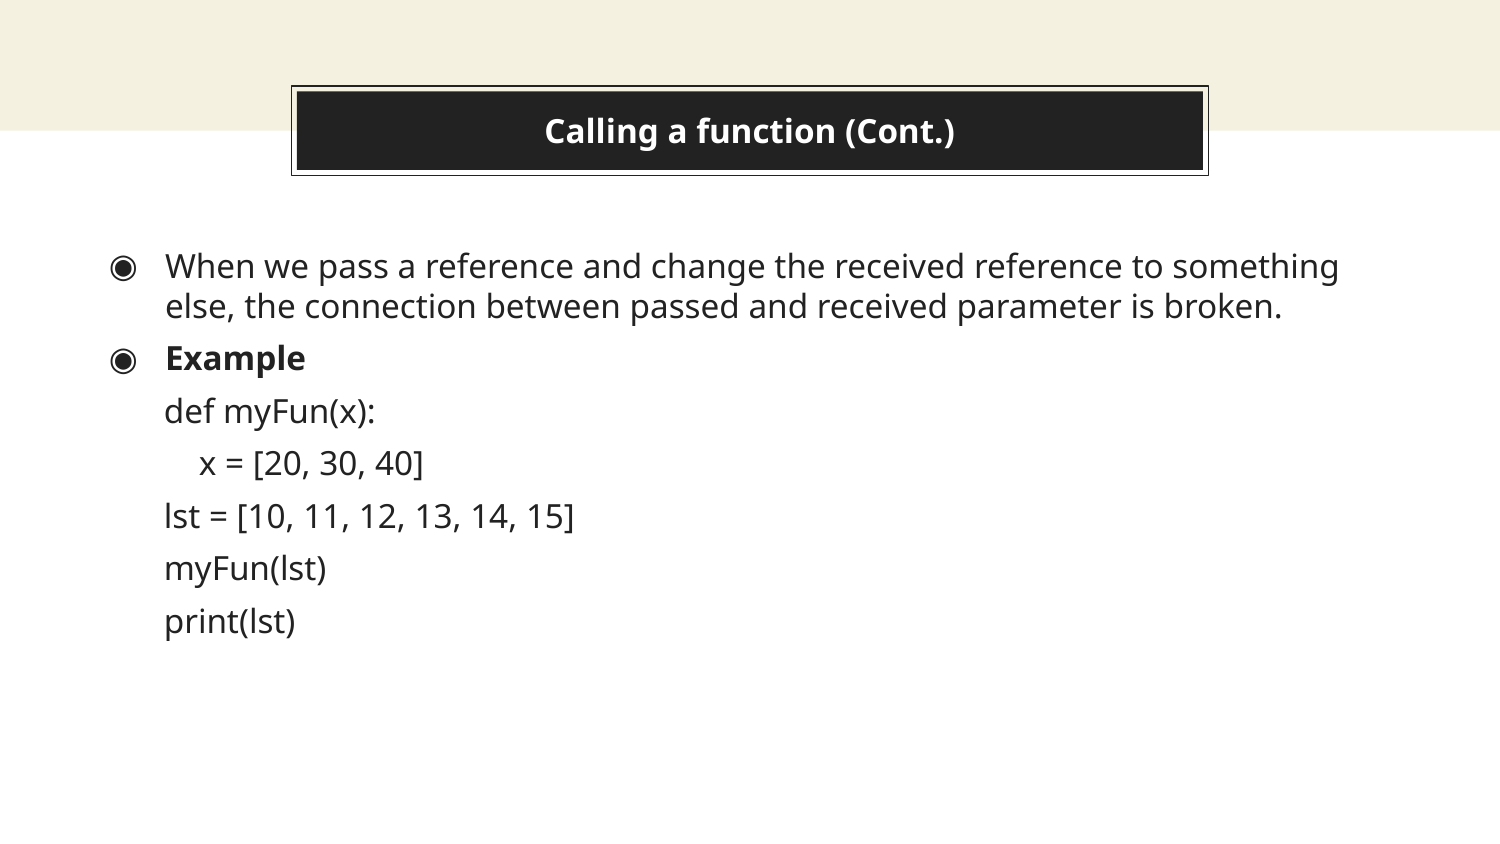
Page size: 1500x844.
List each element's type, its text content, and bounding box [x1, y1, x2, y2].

title Calling a function (Cont.) [296, 91, 1203, 170]
list When we pass a reference and change the received reference to something else, the connection between passed and received parameter is broken. Example def myFun(x): x = [20, 30, 40] lst = [10, 11, 12, 13, 14, 15] myFun(lst) print(lst) [75, 230, 1425, 808]
